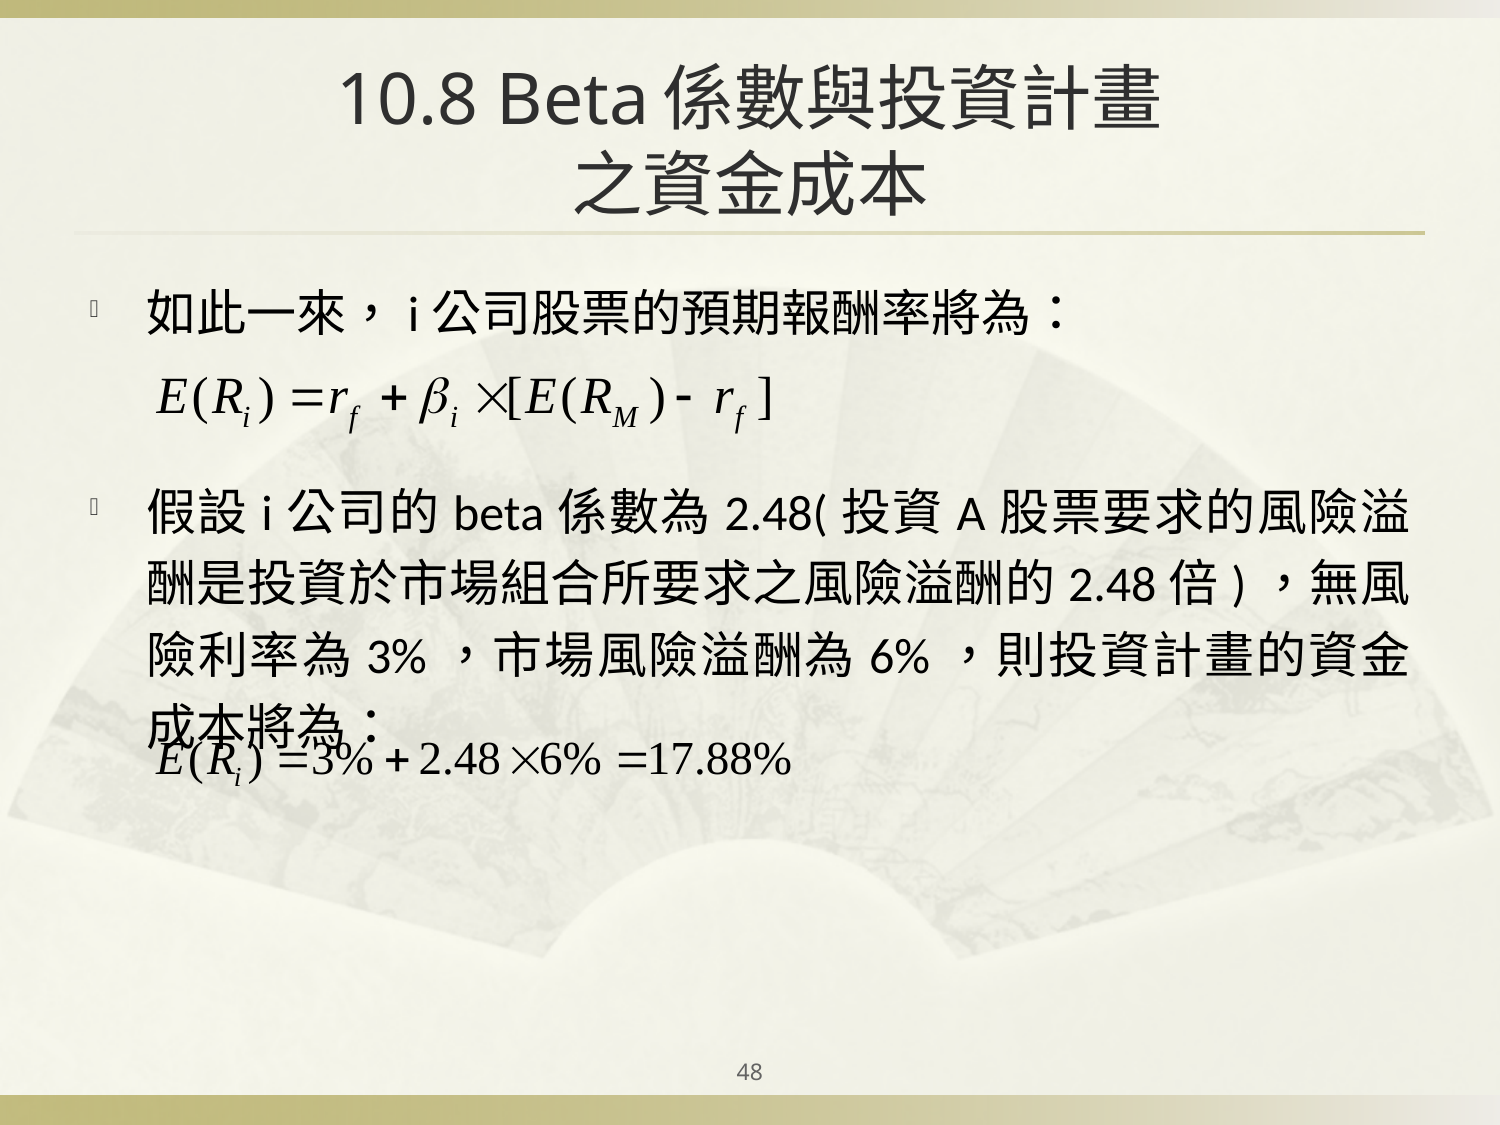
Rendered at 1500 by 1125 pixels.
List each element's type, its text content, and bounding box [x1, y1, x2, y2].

title 10.8 Beta係數與投資計畫 之資金成本 [75, 45, 1425, 233]
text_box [147, 727, 801, 800]
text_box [146, 361, 783, 445]
list 如此一來，i公司股票的預期報酬率將為： 假設i公司的beta係數為2.48(投資A股票要求的風險溢酬是投資於市場組合所要求之風險溢酬的2.48倍)，無風險利率為3%，市場風險溢酬為6%，則投資計畫的資金成本將為： [75, 262, 1425, 1032]
slide_number 48 [675, 1050, 825, 1097]
